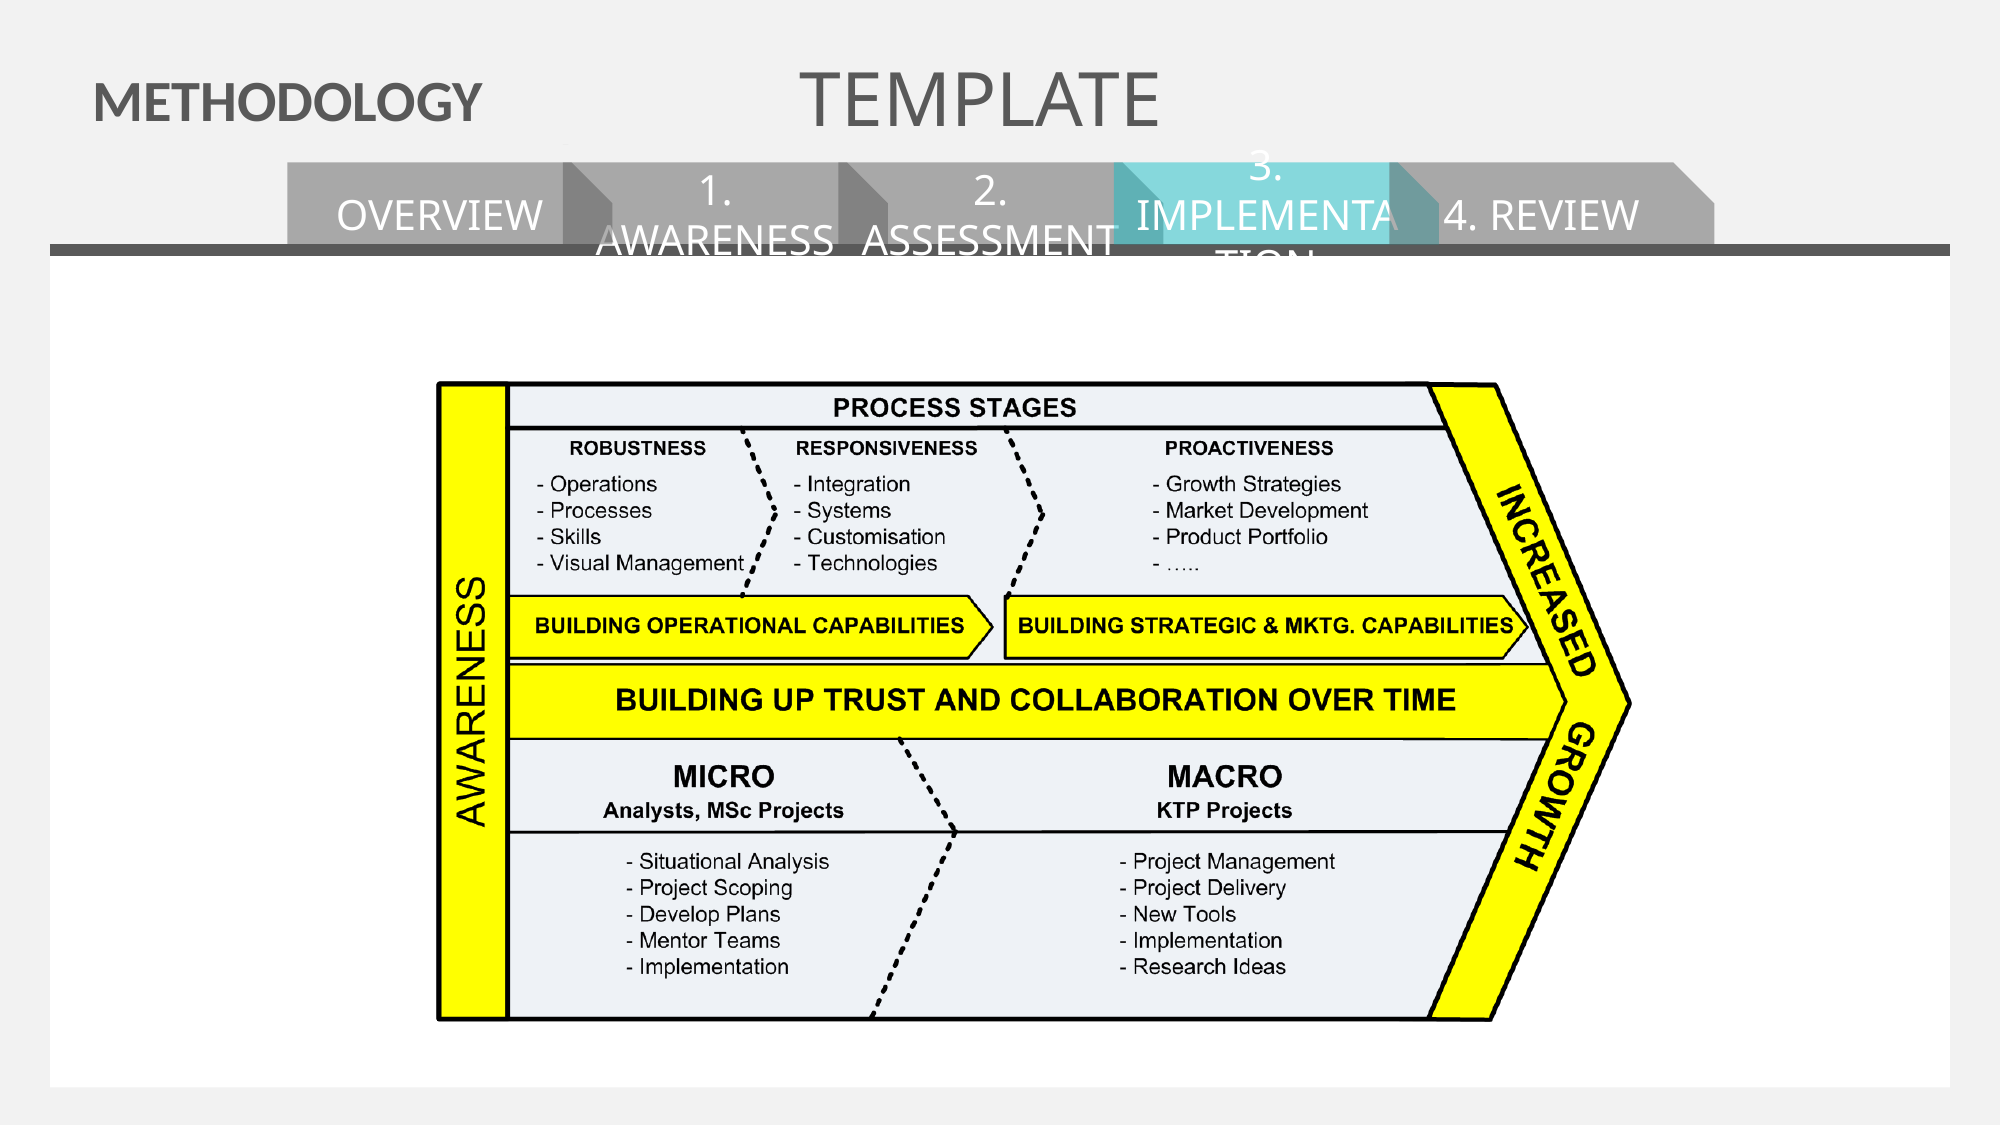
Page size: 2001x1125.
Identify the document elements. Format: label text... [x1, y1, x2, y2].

text_box METHODOLOGY [0, 49, 780, 147]
text_box 4. REVIEW [1387, 160, 1717, 247]
text_box OVERVIEW [285, 160, 615, 247]
picture [436, 380, 1632, 1022]
text_box 2. ASSESSMENT [836, 160, 1112, 247]
text_box 3. IMPLEMENTATION [1111, 160, 1388, 247]
text_box 1. AWARENESS [574, 160, 837, 247]
